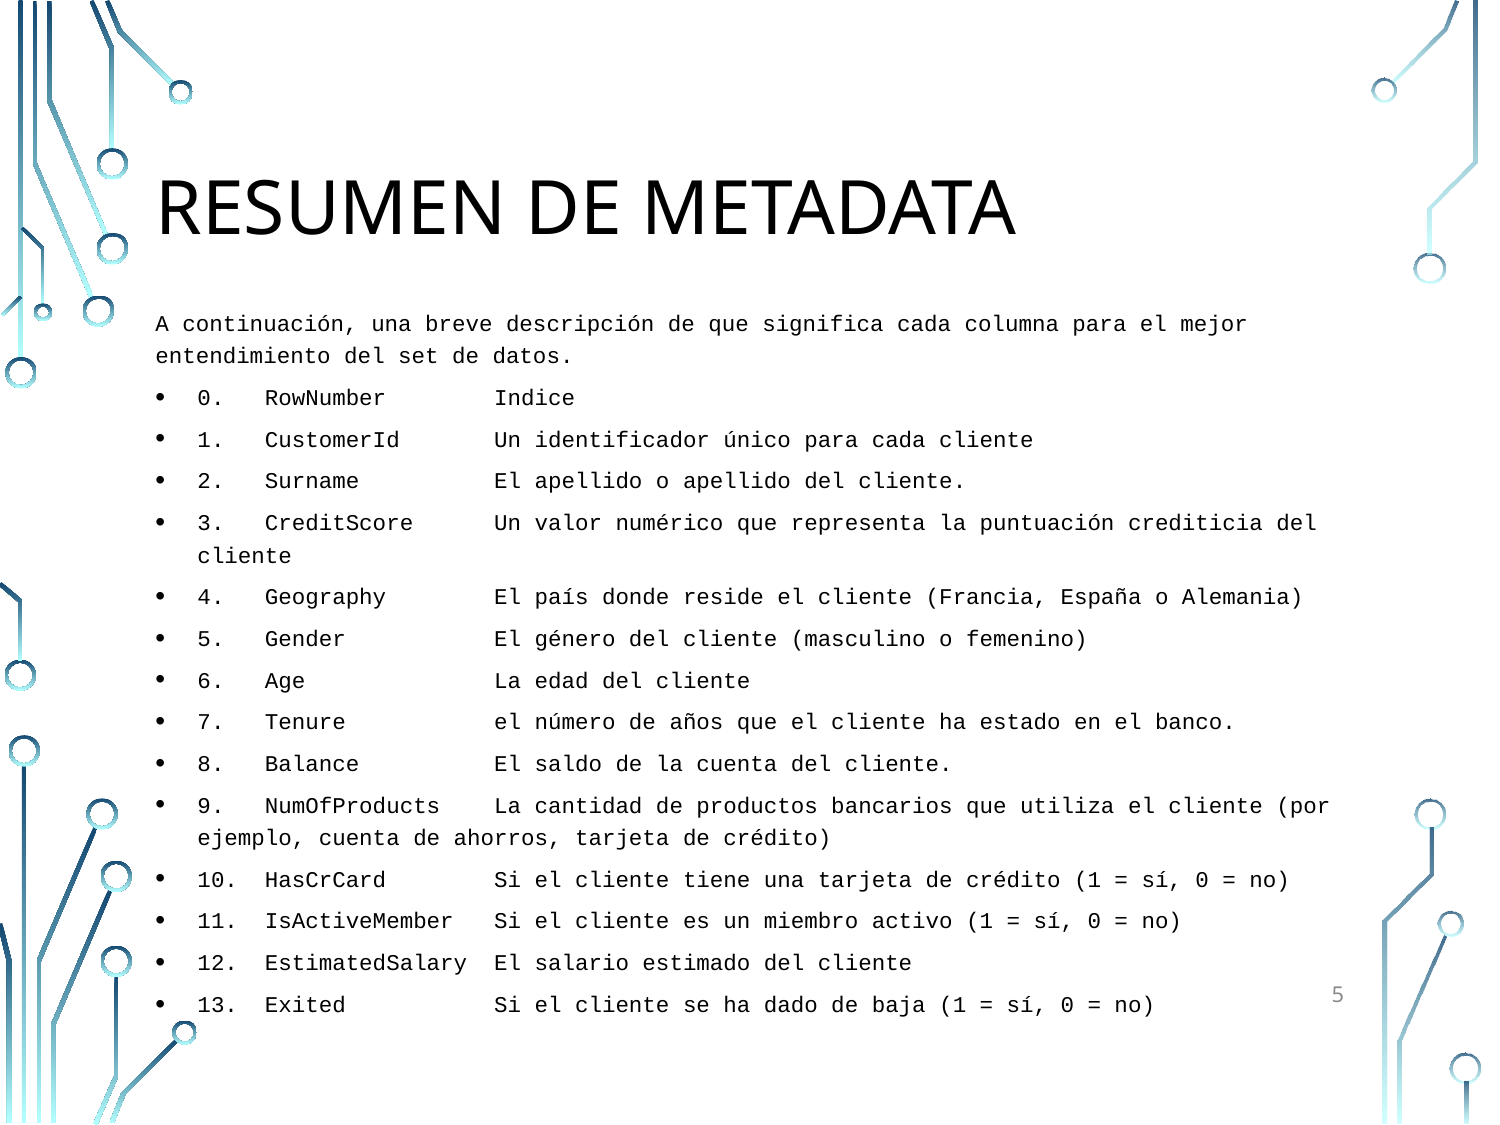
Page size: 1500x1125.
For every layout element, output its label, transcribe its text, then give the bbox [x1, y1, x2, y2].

slide_number 5 [1264, 965, 1360, 1025]
list A continuación, una breve descripción de que significa cada columna para el mejor entendimiento del set de datos. 0. RowNumber Indice 1. CustomerId Un identificador único para cada cliente 2. Surname El apellido o apellido del cliente. 3. CreditScore Un valor numérico que representa la puntuación crediticia del cliente 4. Geography El país donde reside el cliente (Francia, España o Alemania) 5. Gender El género del cliente (masculino o femenino) 6. Age La edad del cliente 7. Tenure el número de años que el cliente ha estado en el banco. 8. Balance El saldo de la cuenta del cliente. 9. NumOfProducts La cantidad de productos bancarios que utiliza el cliente (por ejemplo, cuenta de ahorros, tarjeta de crédito) 10. HasCrCard Si el cliente tiene una tarjeta de crédito (1 = sí, 0 = no) 11. IsActiveMember Si el cliente es un miembro activo (1 = sí, 0 = no) 12. EstimatedSalary El salario estimado del cliente 13. Exited Si el cliente se ha dado de baja (1 = sí, 0 = no) [140, 296, 1360, 1055]
title Resumen de Metadata [140, 101, 1360, 296]
